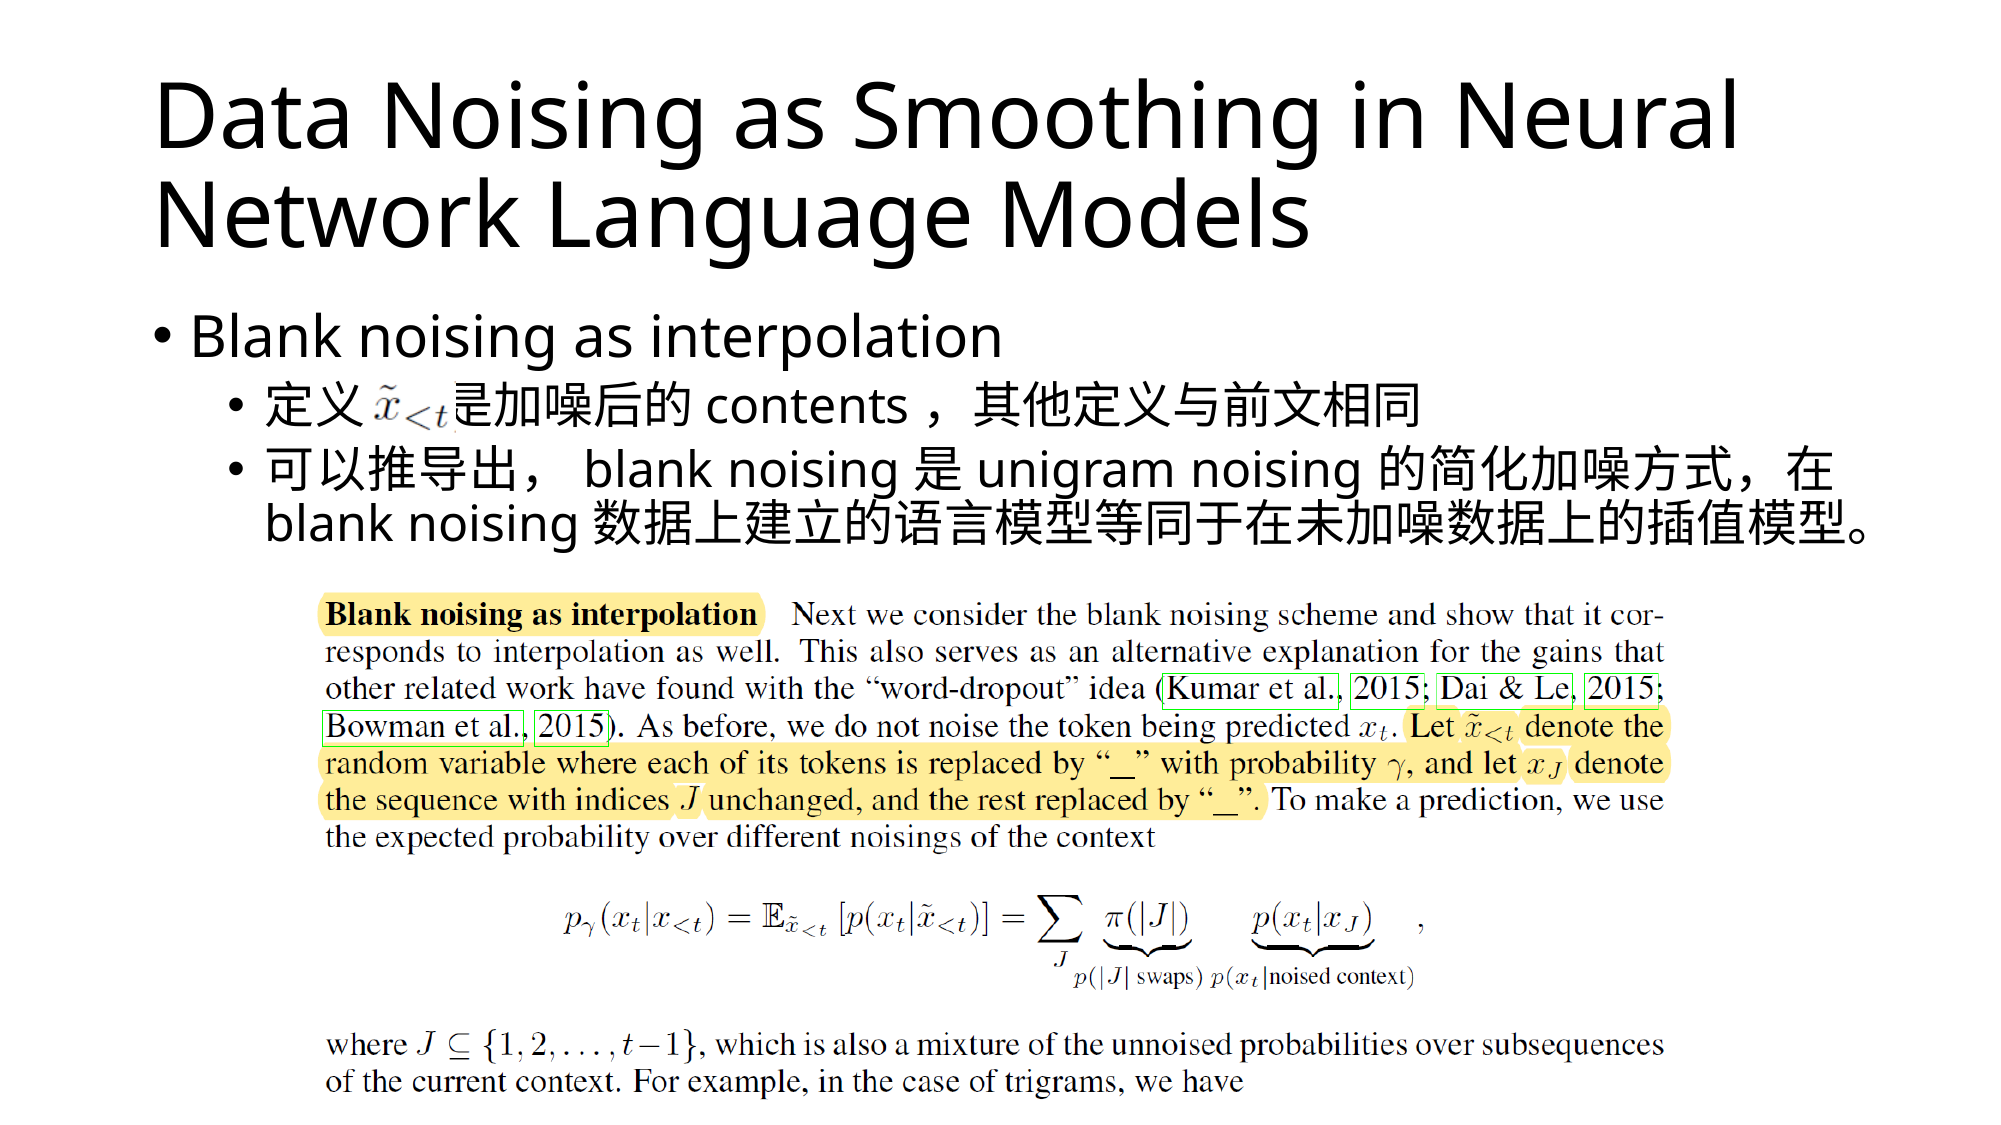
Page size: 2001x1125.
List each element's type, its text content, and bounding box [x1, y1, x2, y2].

picture [373, 380, 456, 434]
title Data Noising as Smoothing in Neural Network Language Models [137, 59, 1863, 278]
picture [312, 580, 1688, 1106]
list Blank noising as interpolation 定义 是加噪后的contents，其他定义与前文相同 可以推导出，blank noising是unigram noising的简化加噪方式，在blank noising数据上建立的语言模型等同于在未加噪数据上的插值模型。 [137, 299, 1863, 692]
